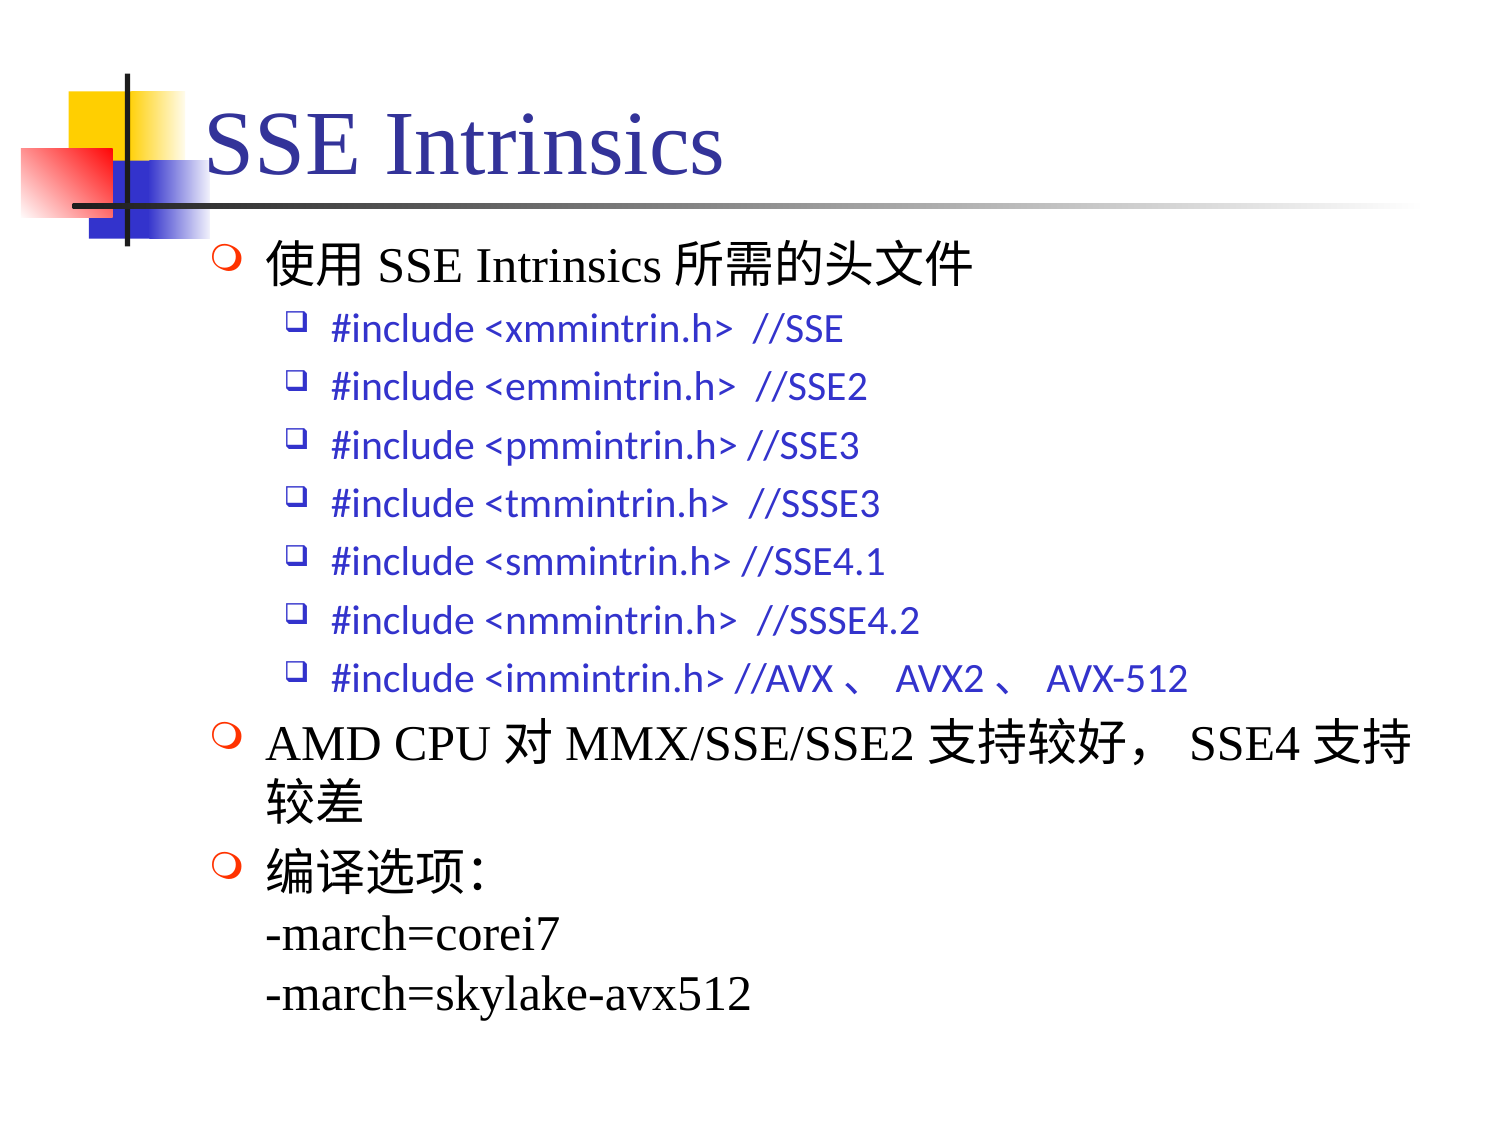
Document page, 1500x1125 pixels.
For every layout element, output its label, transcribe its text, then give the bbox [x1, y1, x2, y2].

title SSE Intrinsics [188, 12, 1468, 200]
list 使用SSE Intrinsics所需的头文件 #include <xmmintrin.h> //SSE #include <emmintrin.h> //SSE2 #include <pmmintrin.h> //SSE3 #include <tmmintrin.h> //SSSE3 #include <smmintrin.h> //SSE4.1 #include <nmmintrin.h> //SSSE4.2 #include <immintrin.h> //AVX、AVX2、AVX-512 AMD CPU对MMX/SSE/SSE2支持较好，SSE4支持较差 编译选项： -march=corei7 -march=skylake-avx512 [193, 224, 1469, 1000]
